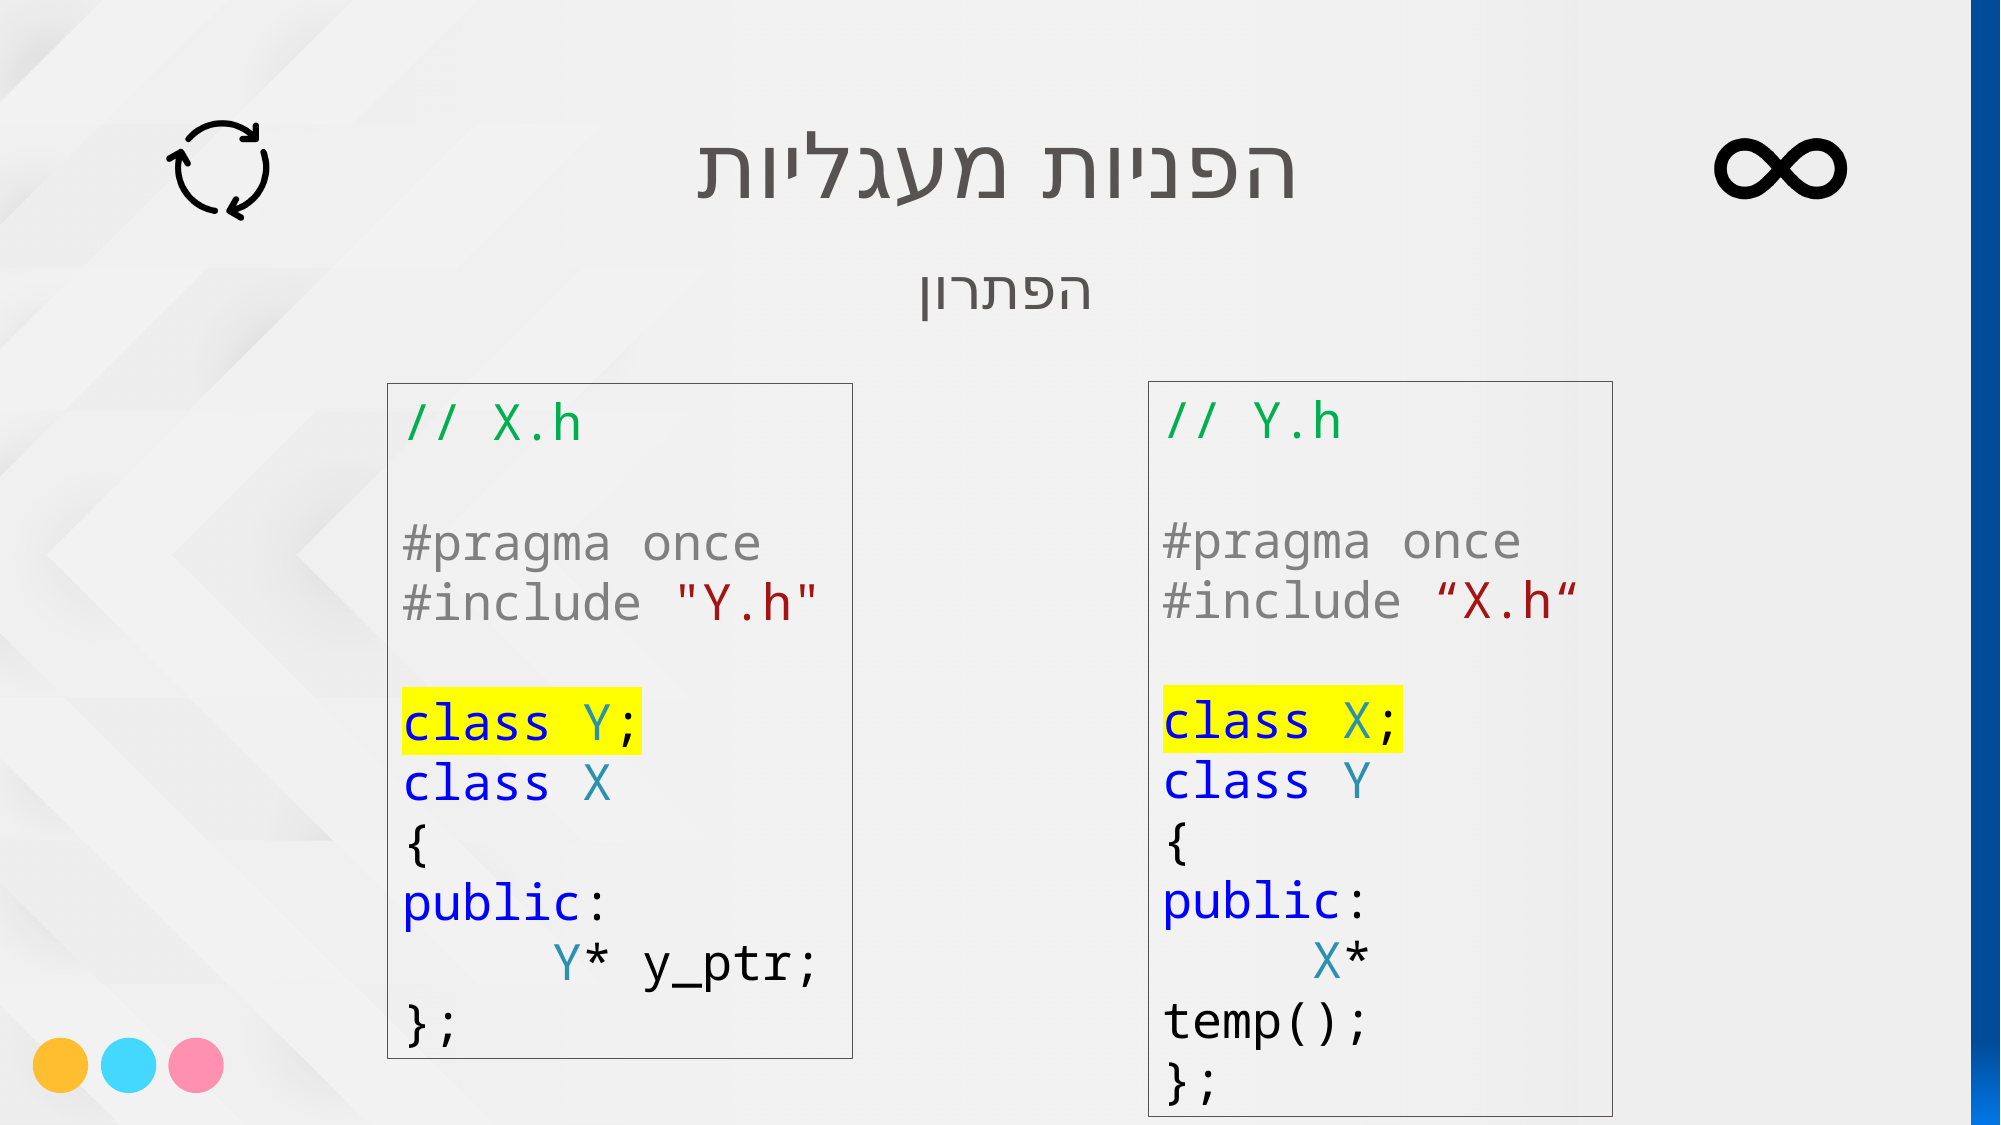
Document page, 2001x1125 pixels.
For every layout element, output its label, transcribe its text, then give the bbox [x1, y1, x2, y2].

text_box // Y.h #pragma once #include “X.h“ class X; class Y { public: X* temp(); }; [1147, 381, 1613, 1116]
text_box // X.h #pragma once #include "Y.h" class Y; class X { public: Y* y_ptr; }; [387, 383, 852, 1059]
picture [144, 93, 295, 244]
title הפניות מעגליות [137, 59, 1863, 278]
text_box הפתרון [903, 257, 1110, 329]
picture [1705, 93, 1856, 244]
